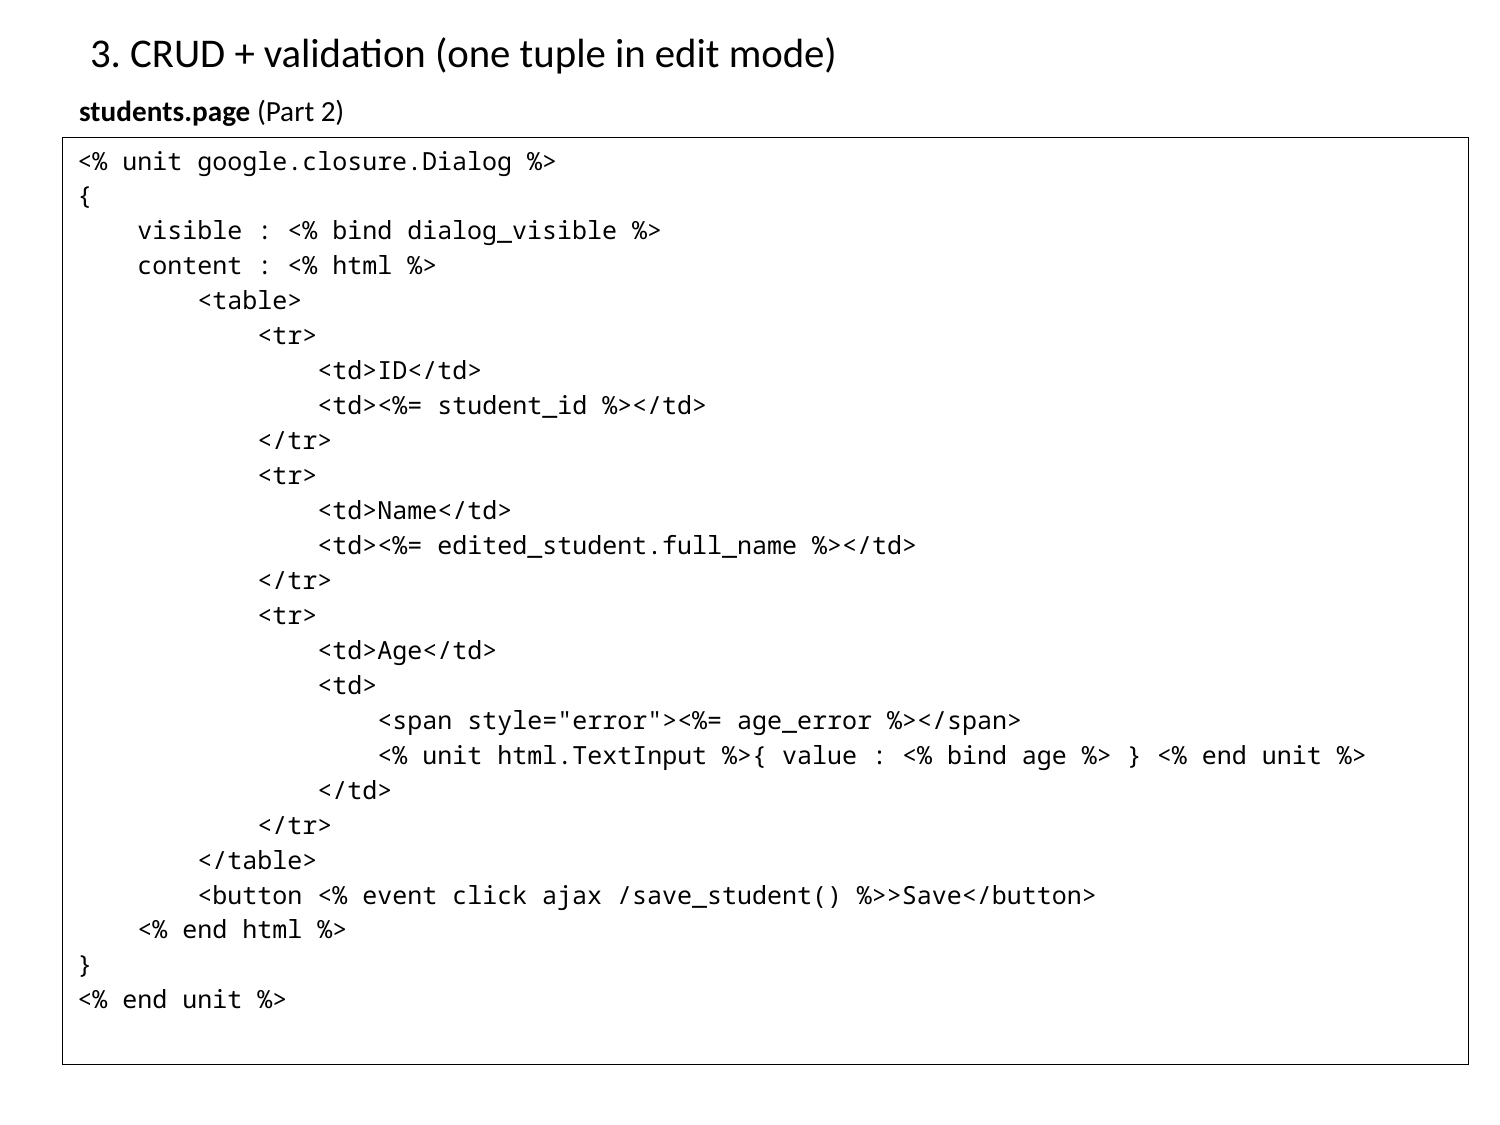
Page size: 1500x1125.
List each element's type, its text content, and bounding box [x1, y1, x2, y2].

text_box students.page (Part 2) [64, 85, 360, 135]
title 3. CRUD + validation (one tuple in edit mode) [75, 19, 1425, 84]
list <% unit google.closure.Dialog %> { visible : <% bind dialog_visible %> content : <% html %> <table> <tr> <td>ID</td> <td><%= student_id %></td> </tr> <tr> <td>Name</td> <td><%= edited_student.full_name %></td> </tr> <tr> <td>Age</td> <td> <span style="error"><%= age_error %></span> <% unit html.TextInput %>{ value : <% bind age %> } <% end unit %> </td> </tr> </table> <button <% event click ajax /save_student() %>>Save</button> <% end html %> } <% end unit %> [62, 137, 1469, 1065]
